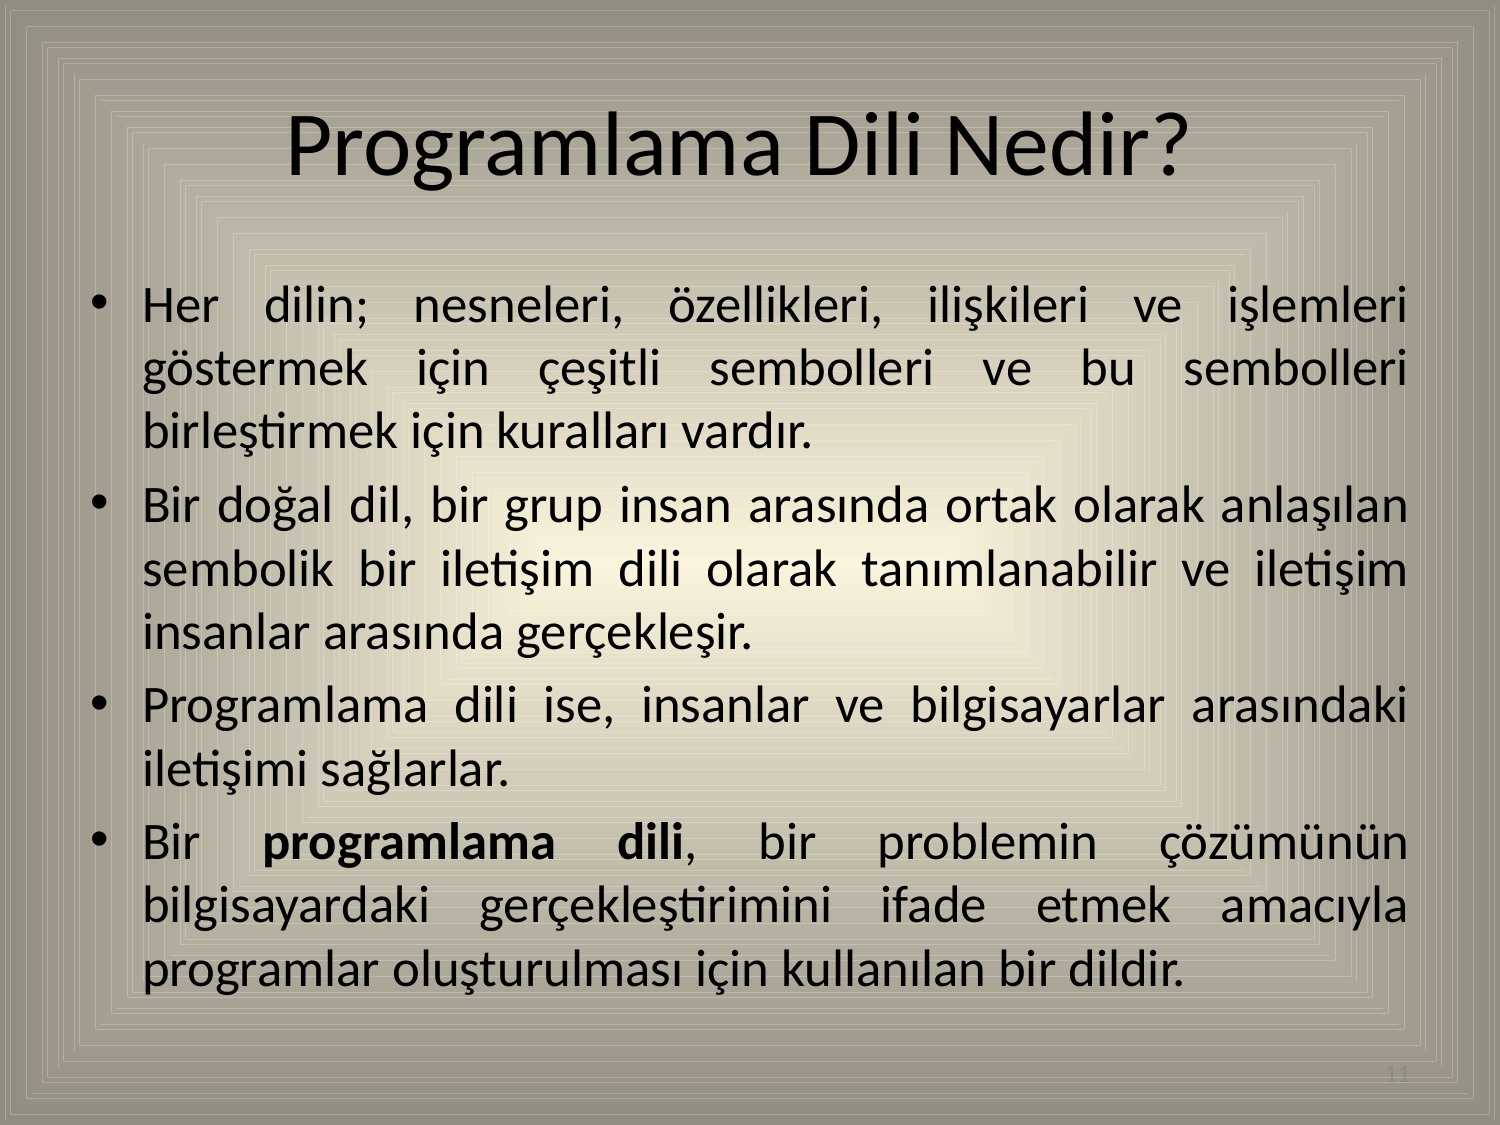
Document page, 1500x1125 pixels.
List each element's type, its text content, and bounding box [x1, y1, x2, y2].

title Programlama Dili Nedir? [73, 43, 1427, 235]
list Her dilin; nesneleri, özellikleri, ilişkileri ve işlemleri göstermek için çeşitli sembolleri ve bu sembolleri birleştirmek için kuralları vardır. Bir doğal dil, bir grup insan arasında ortak olarak anlaşılan sembolik bir iletişim dili olarak tanımlanabilir ve iletişim insanlar arasında gerçekleşir. Programlama dili ise, insanlar ve bilgisayarlar arasındaki iletişimi sağlarlar. Bir programlama dili, bir problemin çözümünün bilgisayardaki gerçekleştirimini ifade etmek amacıyla programlar oluşturulması için kullanılan bir dildir. [75, 262, 1425, 1005]
slide_number 11 [1074, 1042, 1425, 1103]
